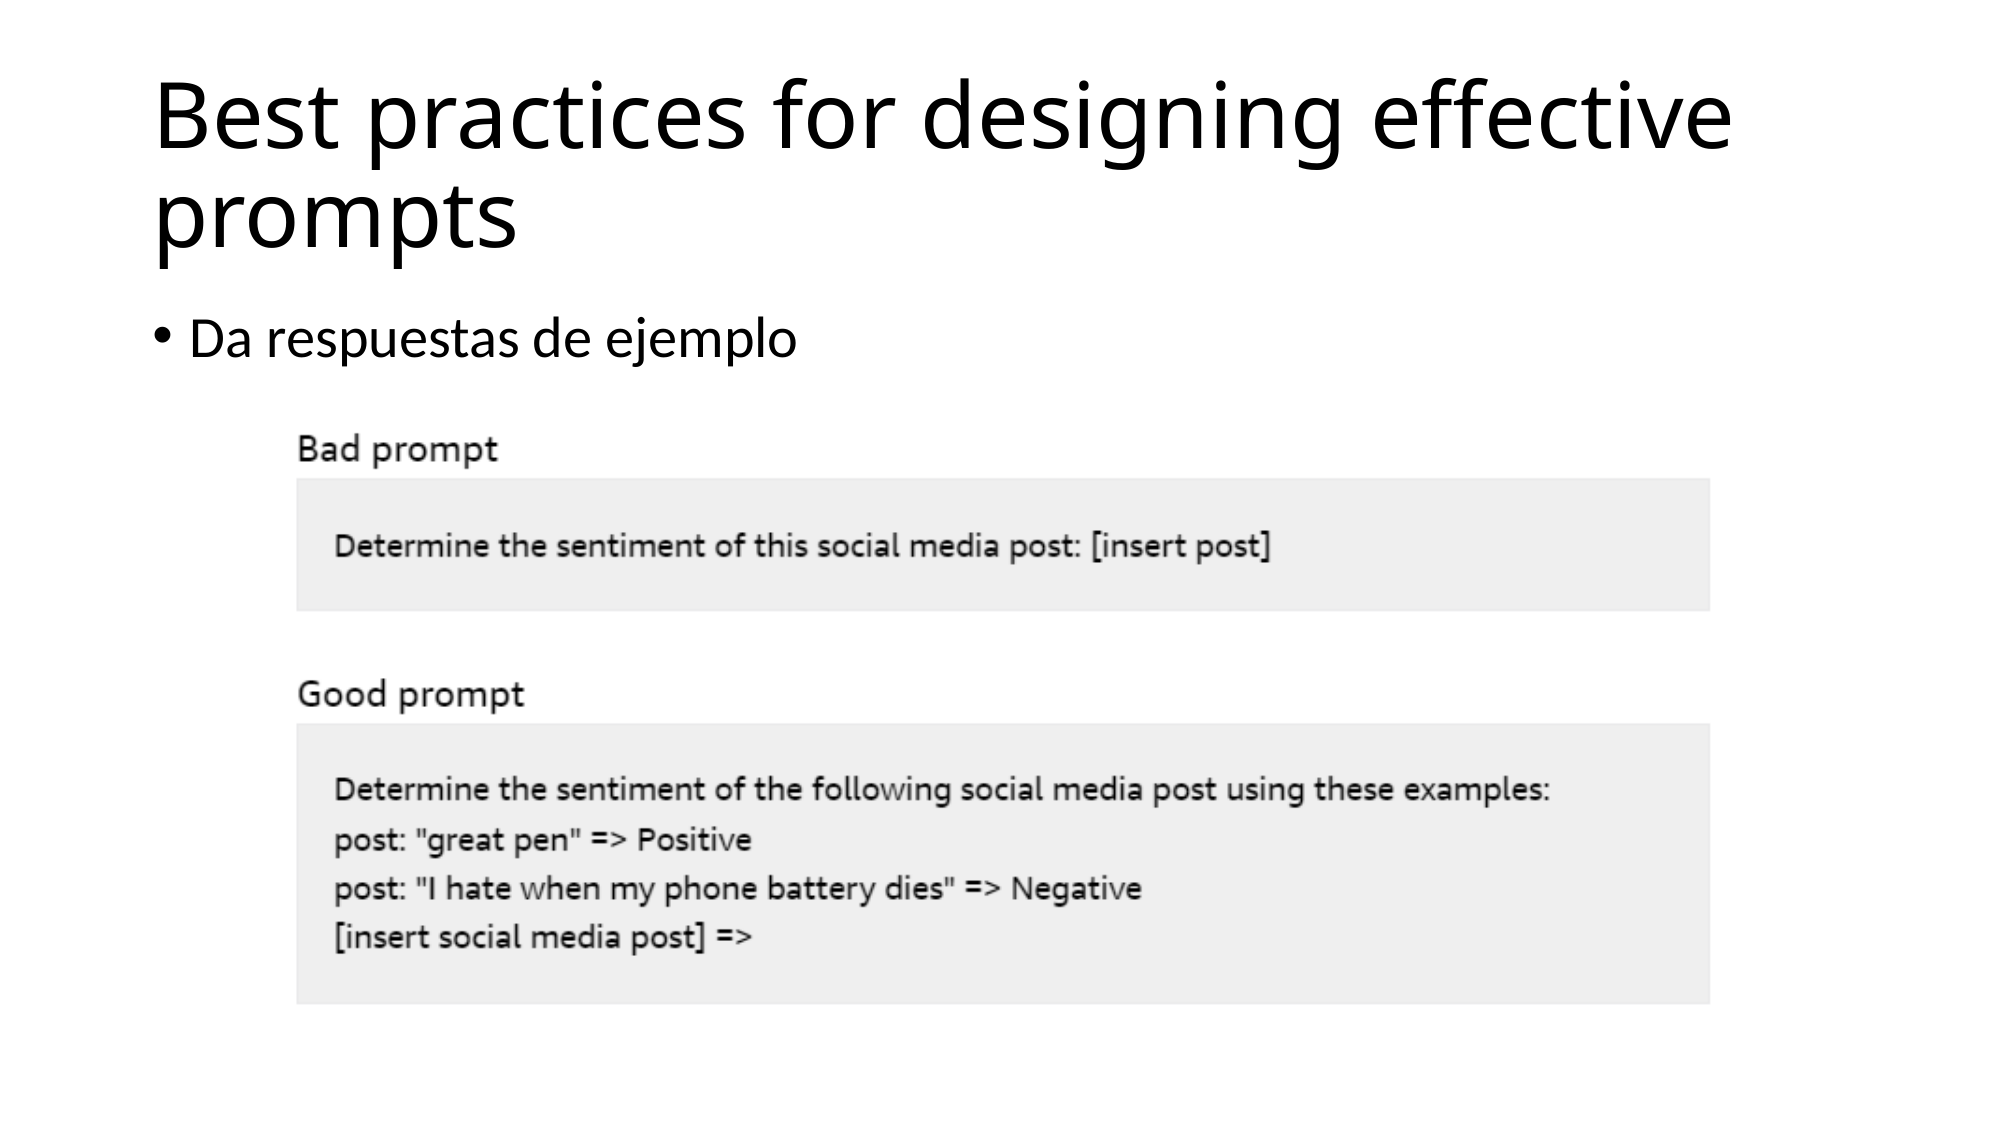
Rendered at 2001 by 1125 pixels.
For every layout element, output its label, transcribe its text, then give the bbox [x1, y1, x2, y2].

list Da respuestas de ejemplo [137, 299, 1863, 1014]
picture [282, 415, 1718, 1014]
title Best practices for designing effective prompts [137, 59, 1863, 278]
